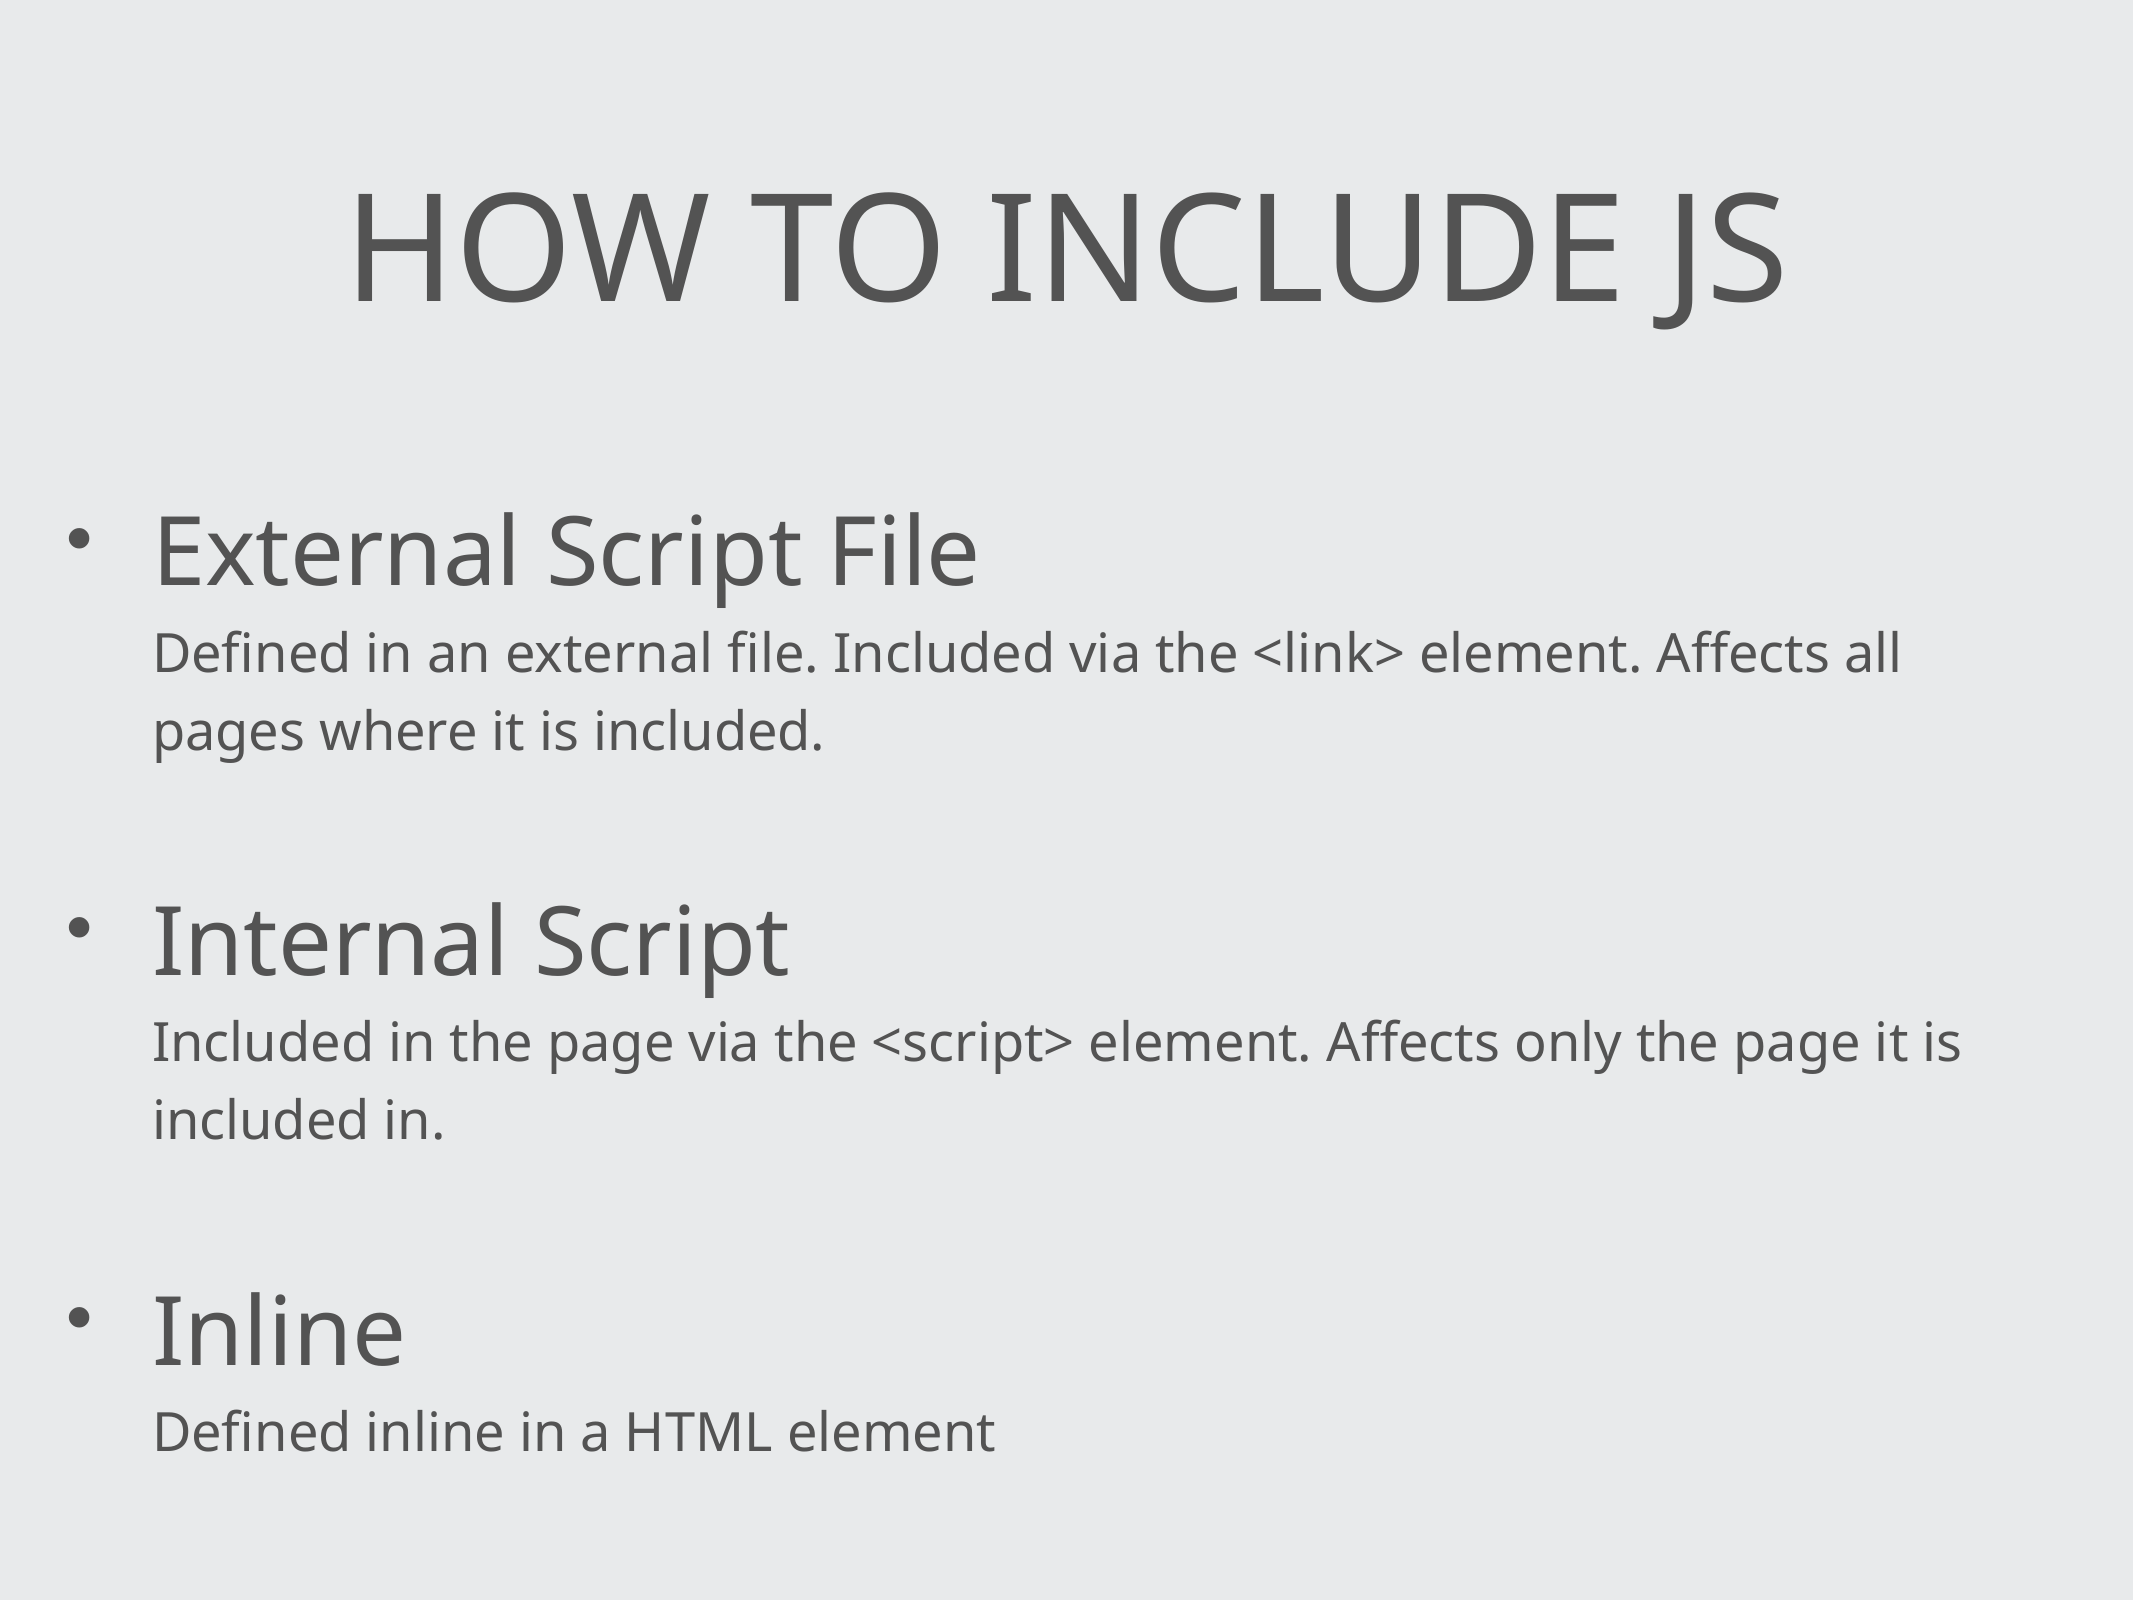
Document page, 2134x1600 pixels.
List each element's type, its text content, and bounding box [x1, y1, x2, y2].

list External Script File Defined in an external file. Included via the <link> element. Affects all pages where it is included. Internal Script Included in the page via the <script> element. Affects only the page it is included in. Inline Defined inline in a HTML element [57, 447, 2076, 1482]
title How to Include JS [57, 41, 2076, 443]
